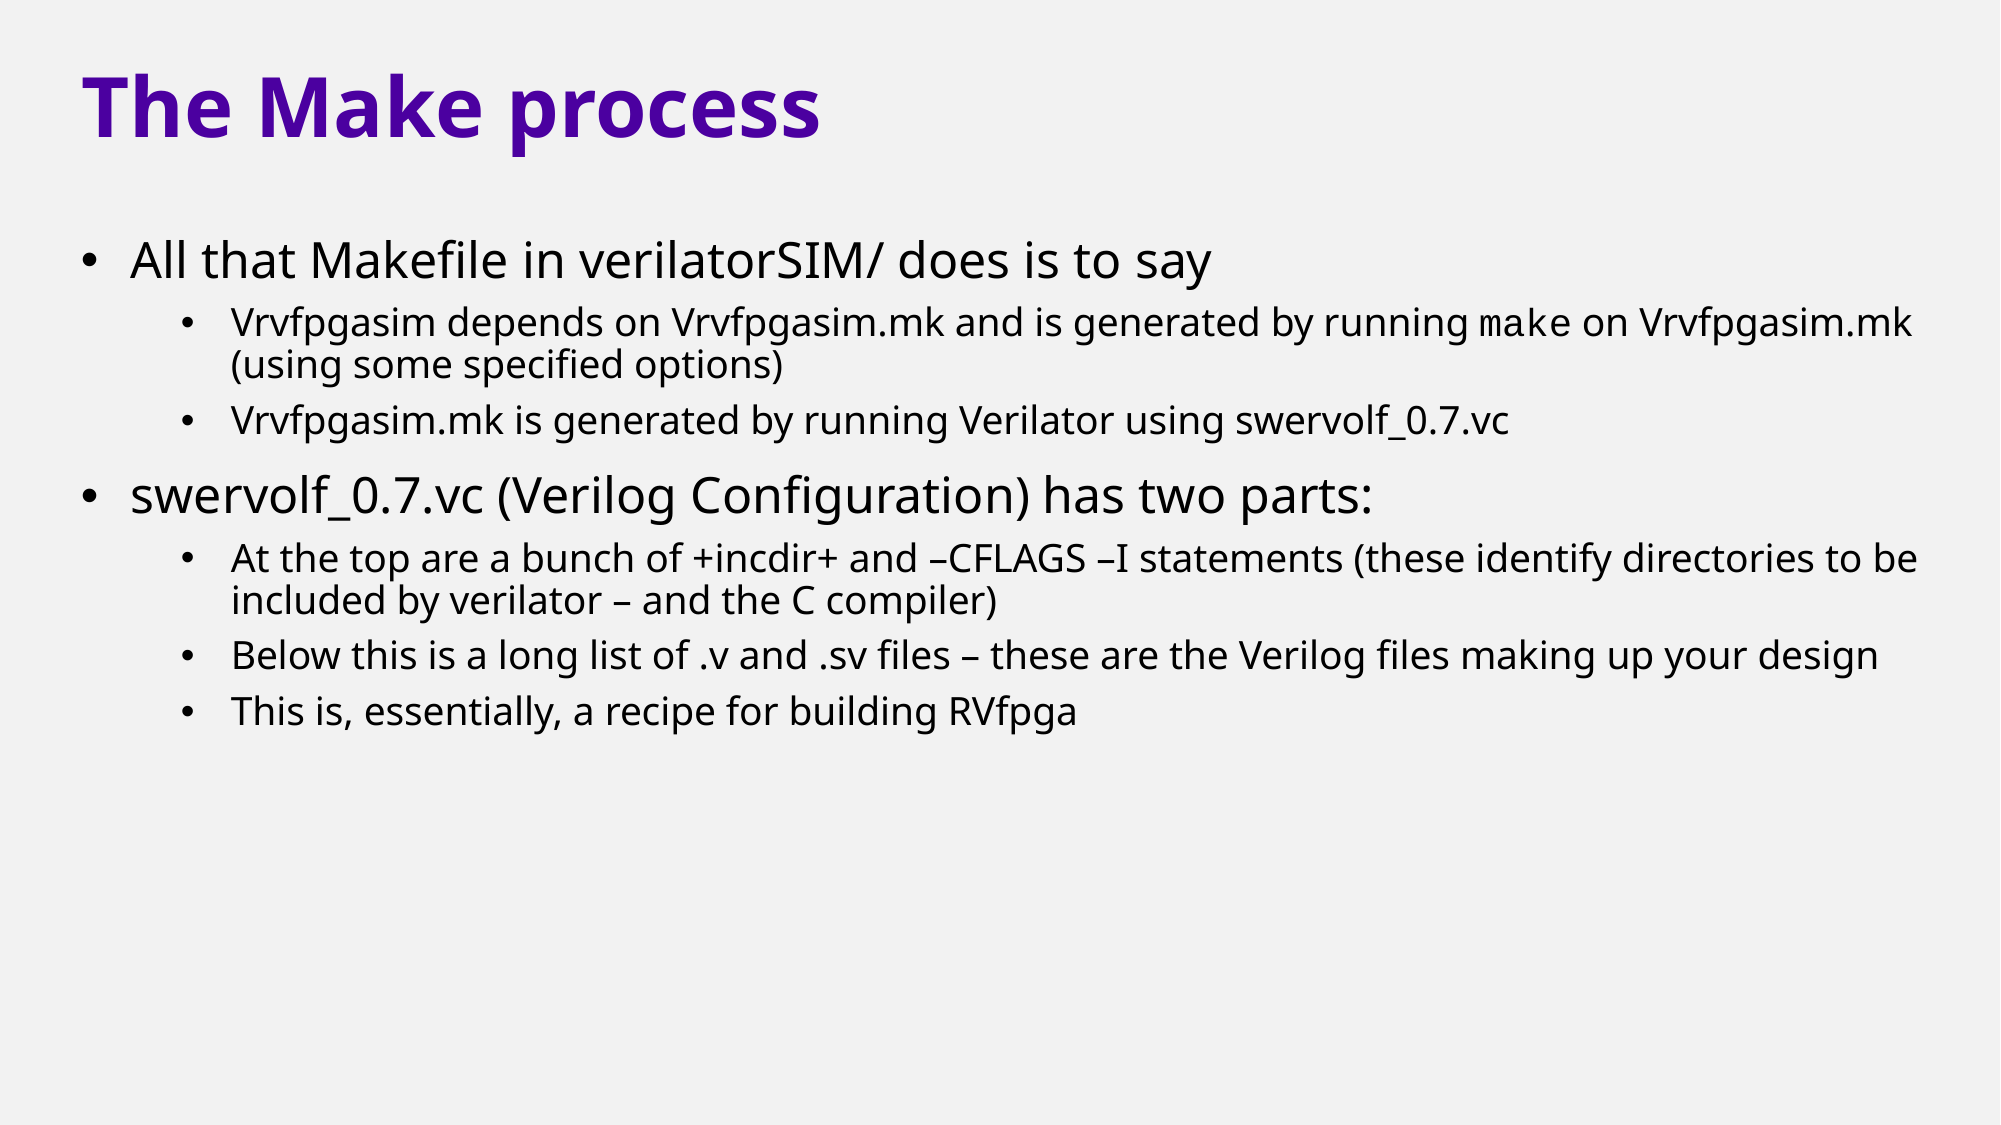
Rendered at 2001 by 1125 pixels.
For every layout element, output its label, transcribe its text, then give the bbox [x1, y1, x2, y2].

title The Make process [66, 33, 1934, 189]
list All that Makefile in verilatorSIM/ does is to say Vrvfpgasim depends on Vrvfpgasim.mk and is generated by running make on Vrvfpgasim.mk (using some specified options) Vrvfpgasim.mk is generated by running Verilator using swervolf_0.7.vc swervolf_0.7.vc (Verilog Configuration) has two parts: At the top are a bunch of +incdir+ and –CFLAGS –I statements (these identify directories to be included by verilator – and the C compiler) Below this is a long list of .v and .sv files – these are the Verilog files making up your design This is, essentially, a recipe for building RVfpga [65, 228, 1934, 999]
